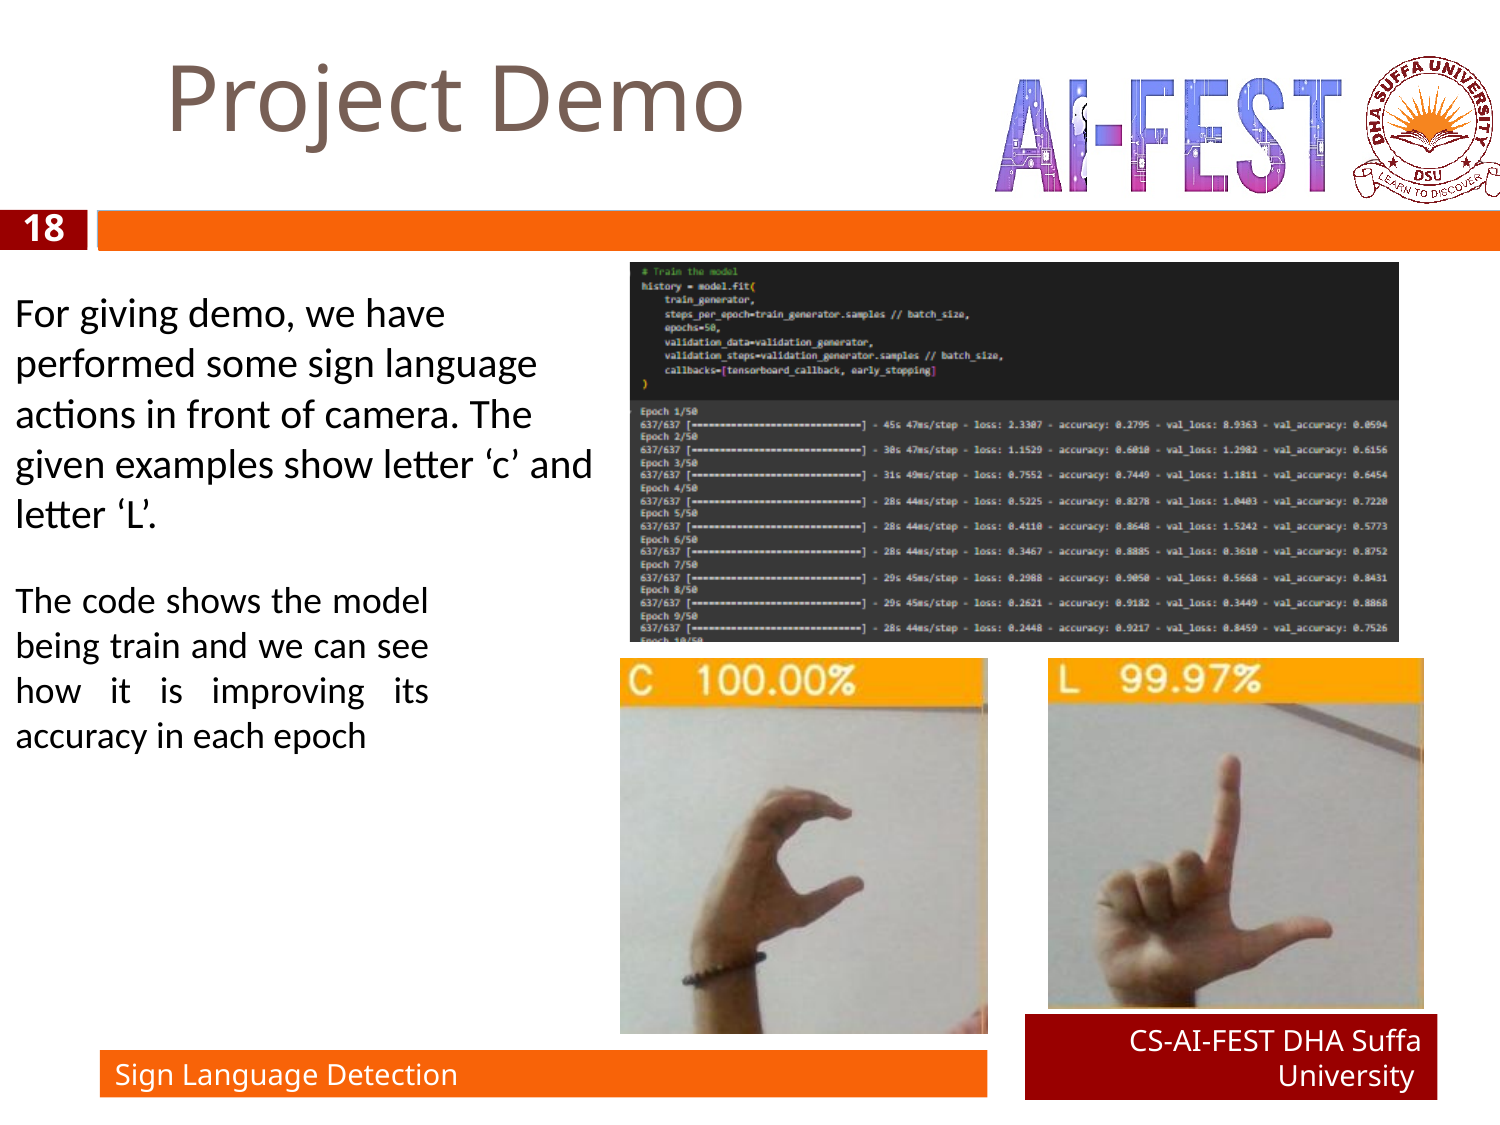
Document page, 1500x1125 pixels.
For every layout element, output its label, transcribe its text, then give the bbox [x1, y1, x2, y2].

text_box The code shows the model being train and we can see how it is improving its accuracy in each epoch [0, 569, 445, 794]
text_box For giving demo, we have performed some sign language actions in front of camera. The given examples show letter ‘c’ and letter ‘L’. [0, 278, 623, 679]
picture [629, 262, 1400, 642]
slide_number CS-AI-FEST DHA Suffa University [1025, 1014, 1438, 1100]
footer Sign Language Detection [99, 1050, 988, 1098]
picture [1048, 657, 1424, 1010]
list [620, 657, 988, 1034]
picture [989, 50, 1500, 211]
slide_number 18 [0, 209, 88, 250]
title Project Demo [149, 15, 1399, 175]
